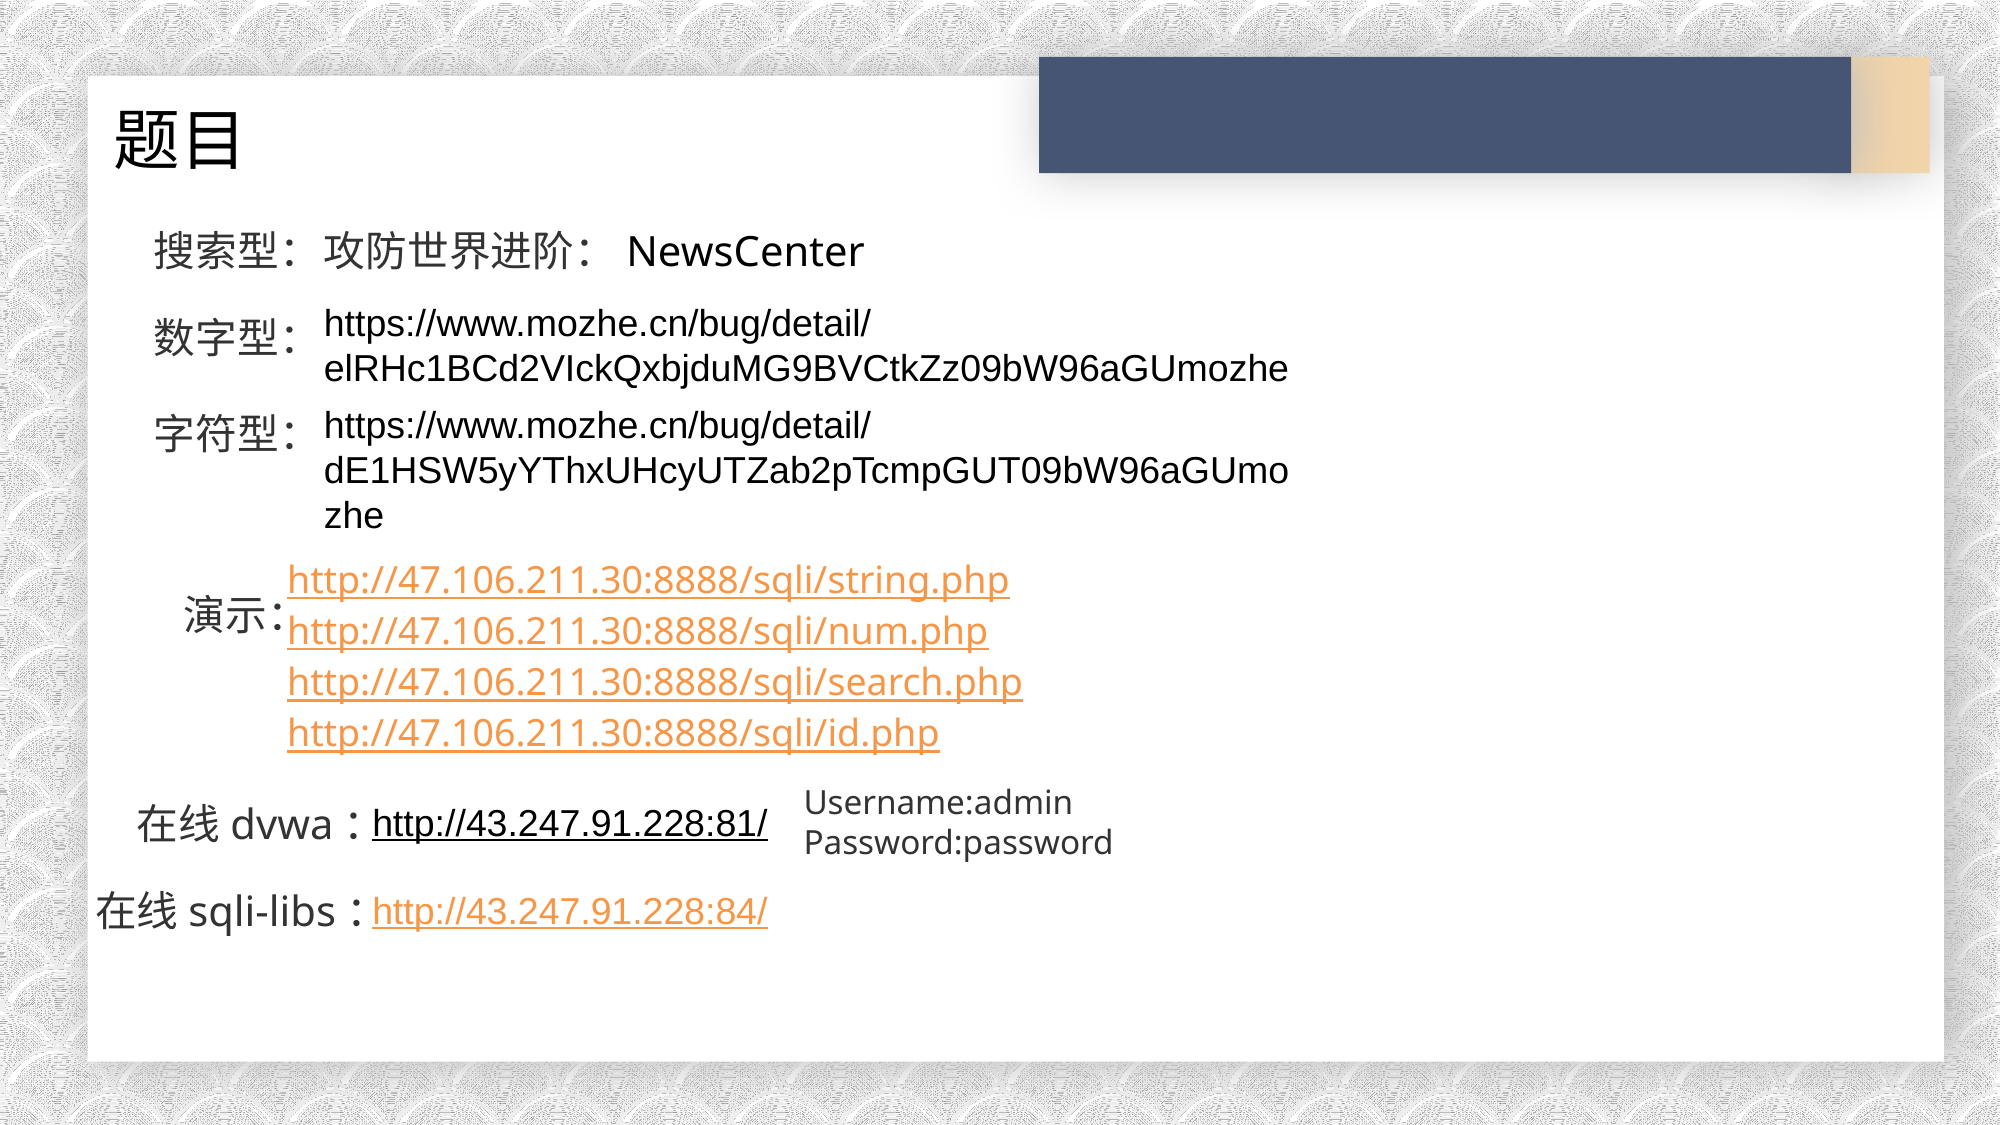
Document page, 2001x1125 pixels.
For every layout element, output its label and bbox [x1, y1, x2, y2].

picture [0, 0, 2000, 1125]
text_box [0, 6, 1998, 1125]
text_box [1039, 56, 1930, 174]
